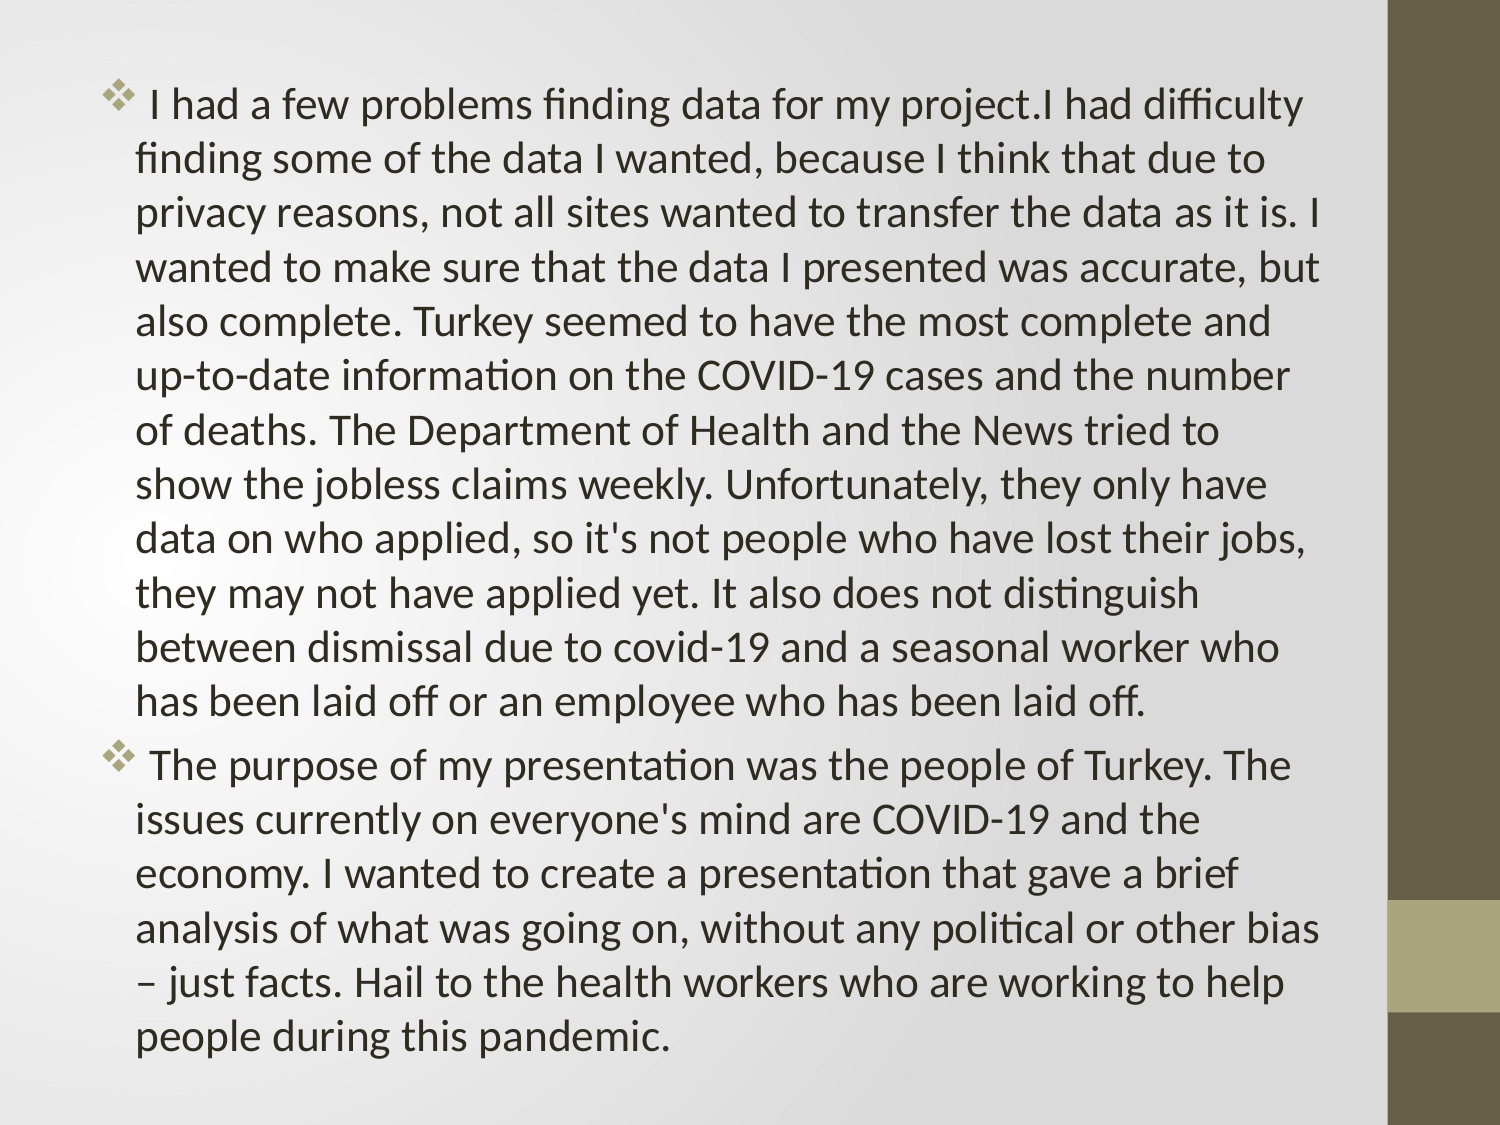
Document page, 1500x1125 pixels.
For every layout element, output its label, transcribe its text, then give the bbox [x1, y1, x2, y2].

list I had a few problems finding data for my project.I had difficulty finding some of the data I wanted, because I think that due to privacy reasons, not all sites wanted to transfer the data as it is. I wanted to make sure that the data I presented was accurate, but also complete. Turkey seemed to have the most complete and up-to-date information on the COVID-19 cases and the number of deaths. The Department of Health and the News tried to show the jobless claims weekly. Unfortunately, they only have data on who applied, so it's not people who have lost their jobs, they may not have applied yet. It also does not distinguish between dismissal due to covid-19 and a seasonal worker who has been laid off or an employee who has been laid off. The purpose of my presentation was the people of Turkey. The issues currently on everyone's mind are COVID-19 and the economy. I wanted to create a presentation that gave a brief analysis of what was going on, without any political or other bias – just facts. Hail to the health workers who are working to help people during this pandemic. [64, 66, 1341, 1094]
